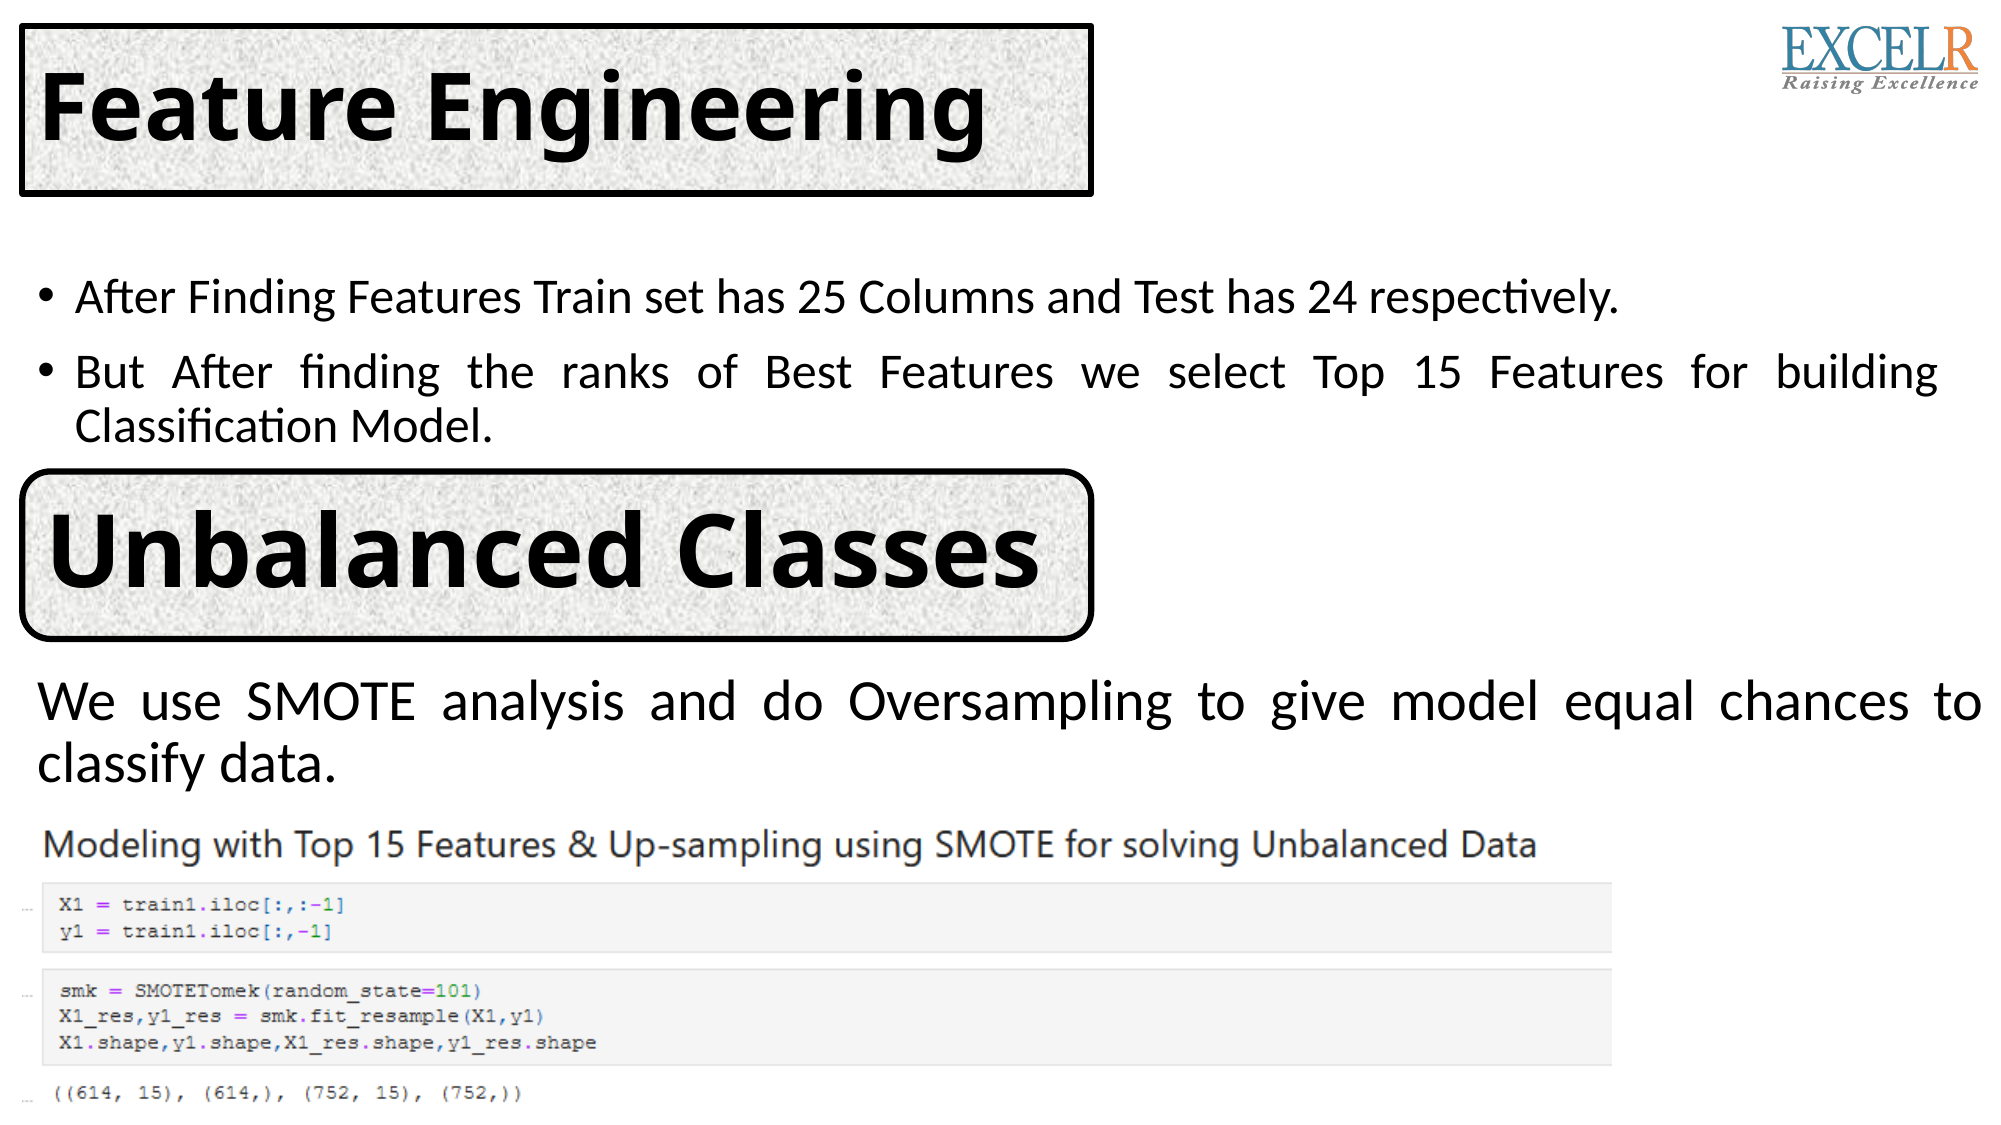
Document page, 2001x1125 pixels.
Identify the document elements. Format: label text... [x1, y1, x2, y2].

picture [22, 812, 1612, 1121]
title Feature Engineering [22, 26, 1092, 194]
text_box We use SMOTE analysis and do Oversampling to give model equal chances to classify data. [22, 662, 2000, 813]
text_box Unbalanced Classes [22, 471, 1092, 639]
list After Finding Features Train set has 25 Columns and Test has 24 respectively. But After finding the ranks of Best Features we select Top 15 Features for building Classification Model. [22, 263, 1955, 470]
picture [1782, 26, 1978, 94]
